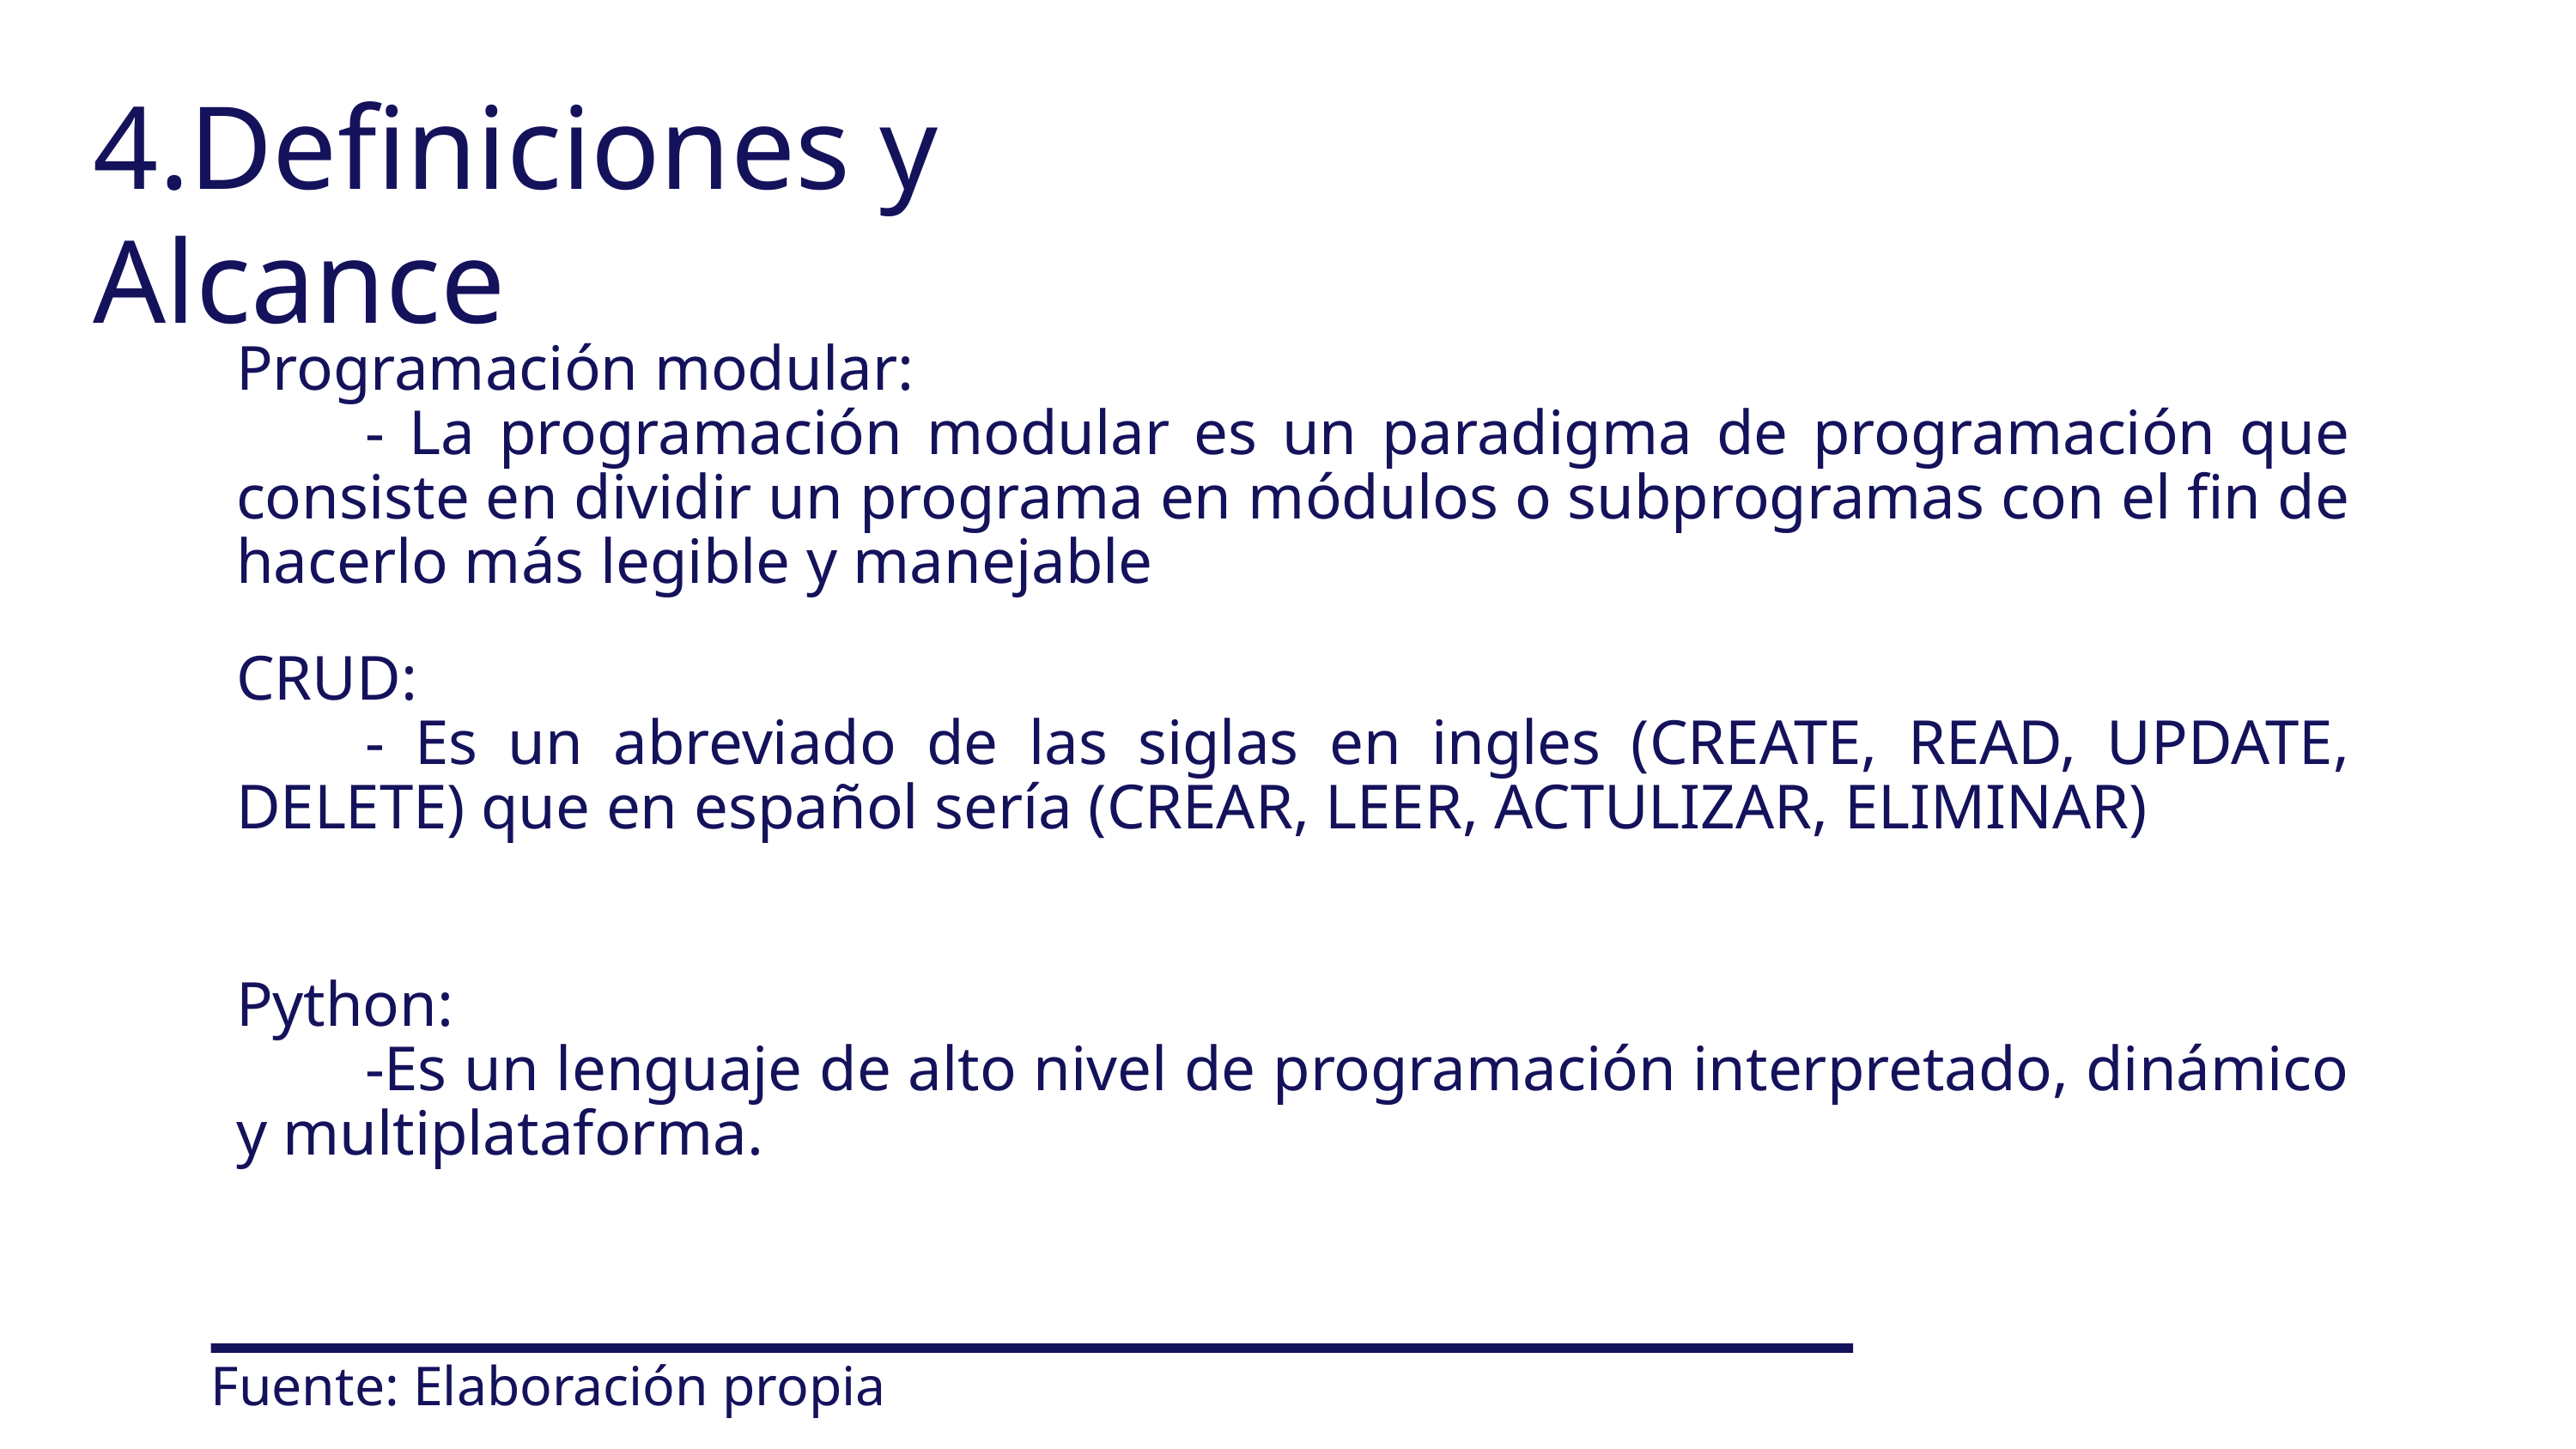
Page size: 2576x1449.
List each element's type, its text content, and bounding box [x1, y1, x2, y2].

text_box Programación modular: - La programación modular es un paradigma de programación que consiste en dividir un programa en módulos o subprogramas con el fin de hacerlo más legible y manejable [236, 337, 2352, 597]
text_box Fuente: Elaboración propia [210, 1354, 1364, 1417]
text_box CRUD: - Es un abreviado de las siglas en ingles (CREATE, READ, UPDATE, DELETE) que en español sería (CREAR, LEER, ACTULIZAR, ELIMINAR) [236, 647, 2352, 841]
text_box 4.Definiciones y Alcance [93, 77, 1364, 346]
text_box Python: -Es un lenguaje de alto nivel de programación interpretado, dinámico y multiplataforma. [236, 973, 2352, 1167]
